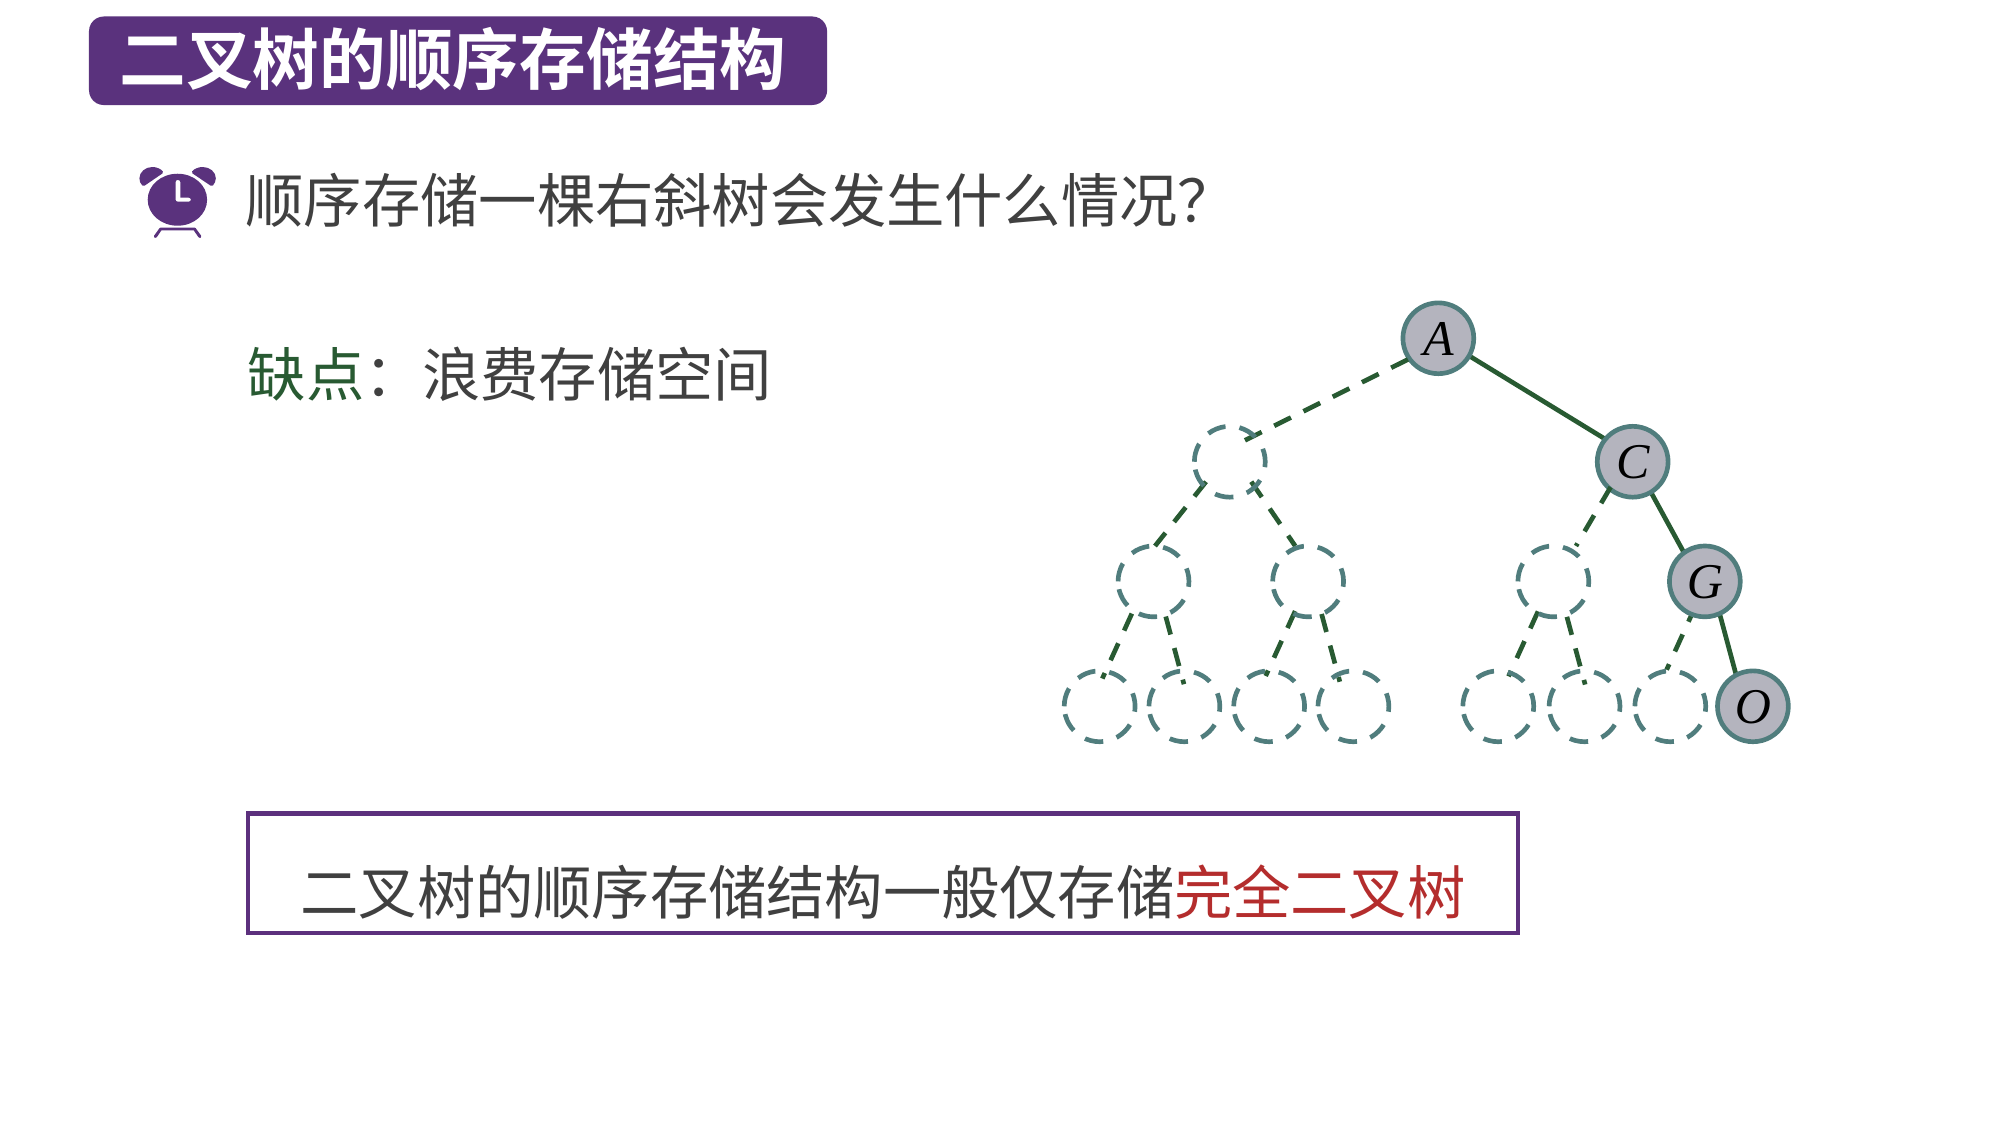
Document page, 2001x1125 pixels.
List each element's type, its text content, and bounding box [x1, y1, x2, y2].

text_box 缺点：浪费存储空间 [233, 330, 930, 416]
text_box 二叉树的顺序存储结构 [104, 10, 815, 105]
text_box [87, 15, 829, 107]
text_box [139, 156, 1321, 243]
text_box G [1706, 546, 1741, 617]
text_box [1717, 615, 1789, 742]
text_box A [1402, 302, 1474, 359]
text_box 二叉树的顺序存储结构一般仅存储完全二叉树 [248, 813, 1518, 934]
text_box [1064, 359, 1706, 742]
